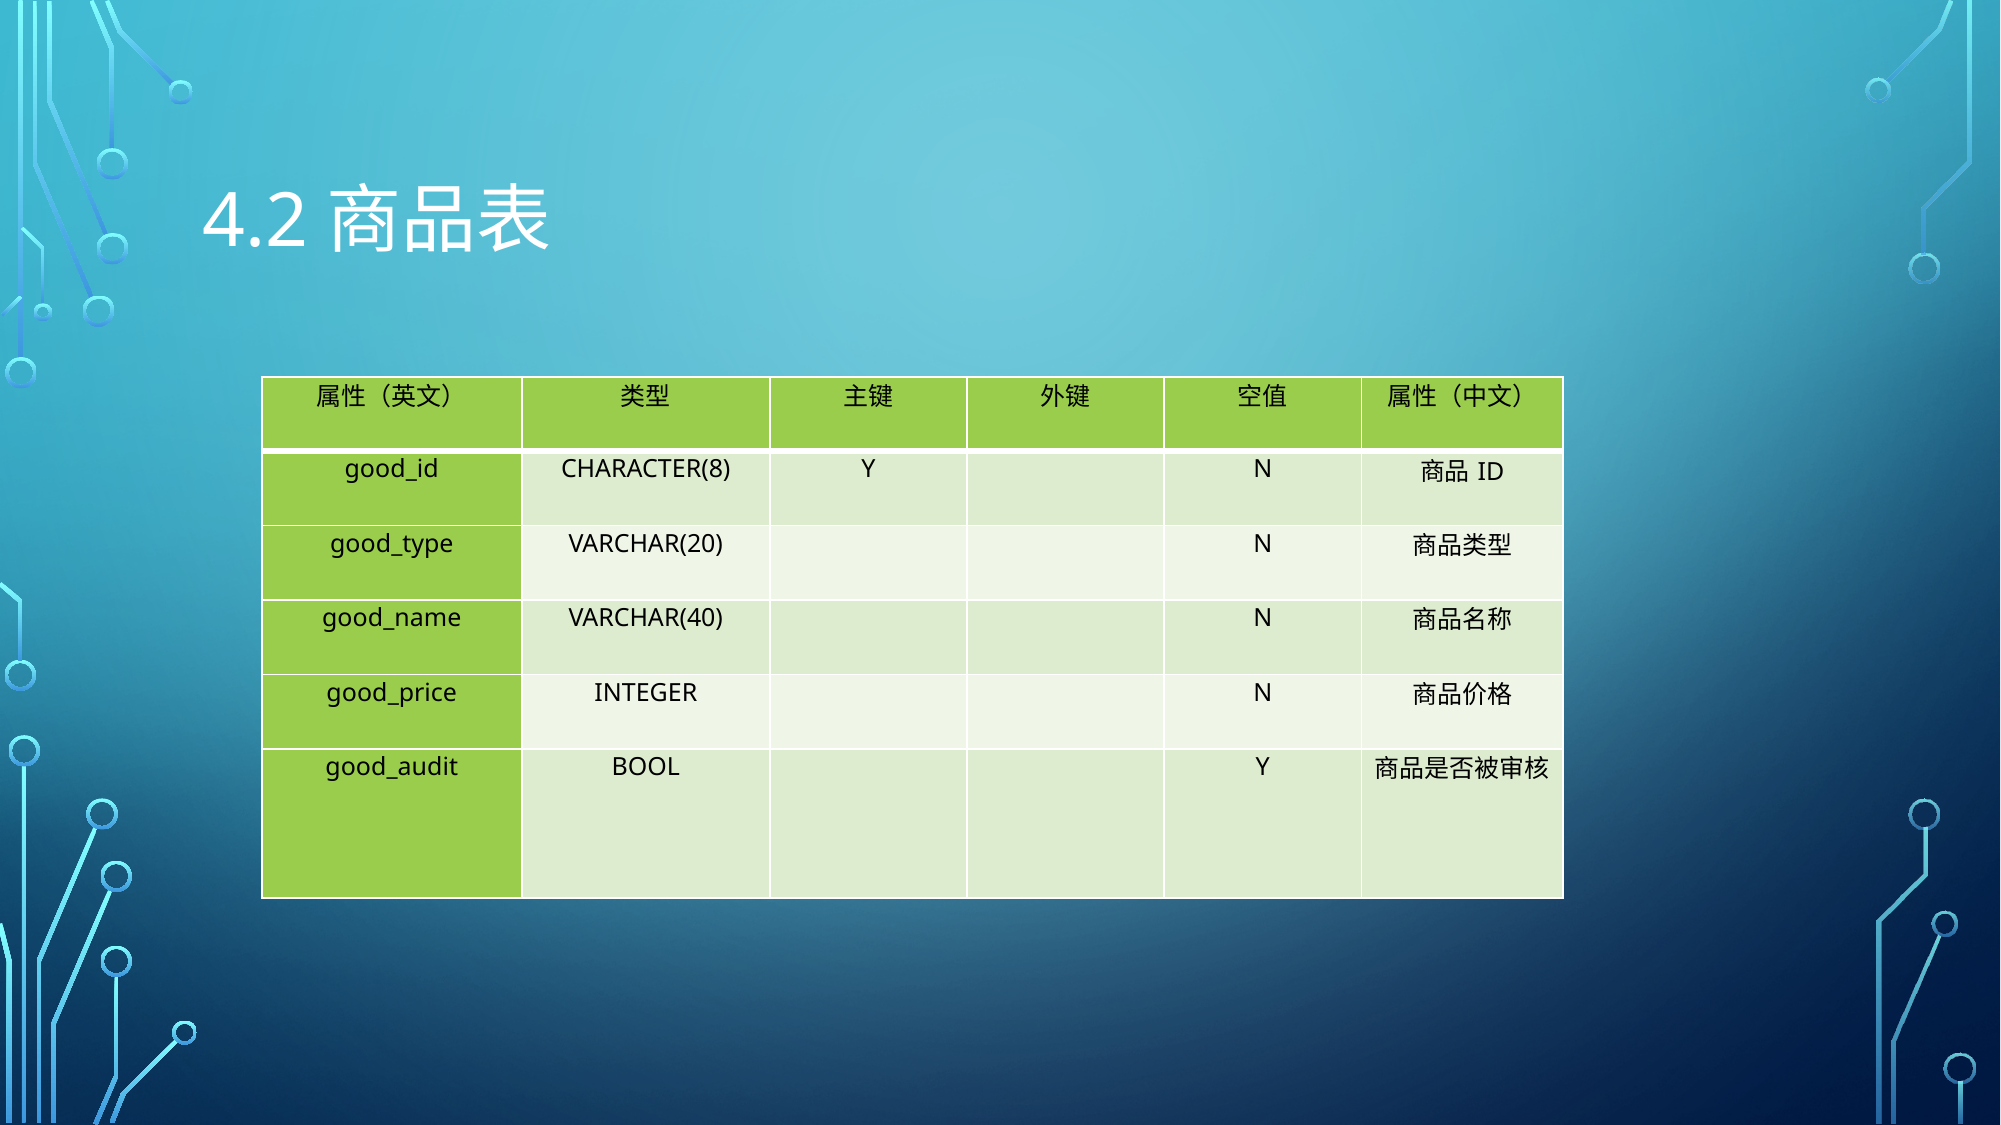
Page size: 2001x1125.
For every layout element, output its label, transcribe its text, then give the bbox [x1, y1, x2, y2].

table_cell [771, 675, 966, 748]
table_cell good_audit [263, 750, 521, 897]
table_cell good_name [263, 601, 521, 674]
table_cell Y [1165, 750, 1361, 897]
table_cell good_price [263, 675, 521, 748]
table_header 外键 [968, 378, 1163, 448]
table_cell N [1165, 601, 1361, 674]
table_cell [771, 601, 966, 674]
table_header 属性（英文） [263, 378, 521, 448]
table_header 主键 [771, 378, 966, 448]
table_cell VARCHAR(20) [523, 526, 769, 599]
table_header 空值 [1165, 378, 1361, 448]
table_cell INTEGER [523, 675, 769, 748]
table_cell 商品名称 [1362, 601, 1562, 674]
title 4.2商品表 [187, 101, 1813, 344]
table_cell BOOL [523, 750, 769, 897]
table_cell Y [771, 454, 966, 525]
table_cell [968, 675, 1163, 748]
table_cell [968, 601, 1163, 674]
table_cell good_id [263, 454, 521, 525]
table_cell N [1165, 526, 1361, 599]
table_cell 商品类型 [1362, 526, 1562, 599]
table_cell VARCHAR(40) [523, 601, 769, 674]
table_cell [771, 750, 966, 897]
table_header 属性（中文） [1362, 378, 1562, 448]
table_cell [968, 750, 1163, 897]
table_cell [968, 526, 1163, 599]
table_cell CHARACTER(8) [523, 454, 769, 525]
table_cell good_type [263, 526, 521, 599]
table_cell [771, 526, 966, 599]
table_cell 商品是否被审核 [1362, 750, 1562, 897]
table_cell N [1165, 675, 1361, 748]
table_cell 商品ID [1362, 454, 1562, 525]
table_cell 商品价格 [1362, 675, 1562, 748]
table_header 类型 [523, 378, 769, 448]
table_cell [968, 454, 1163, 525]
table_cell N [1165, 454, 1361, 525]
